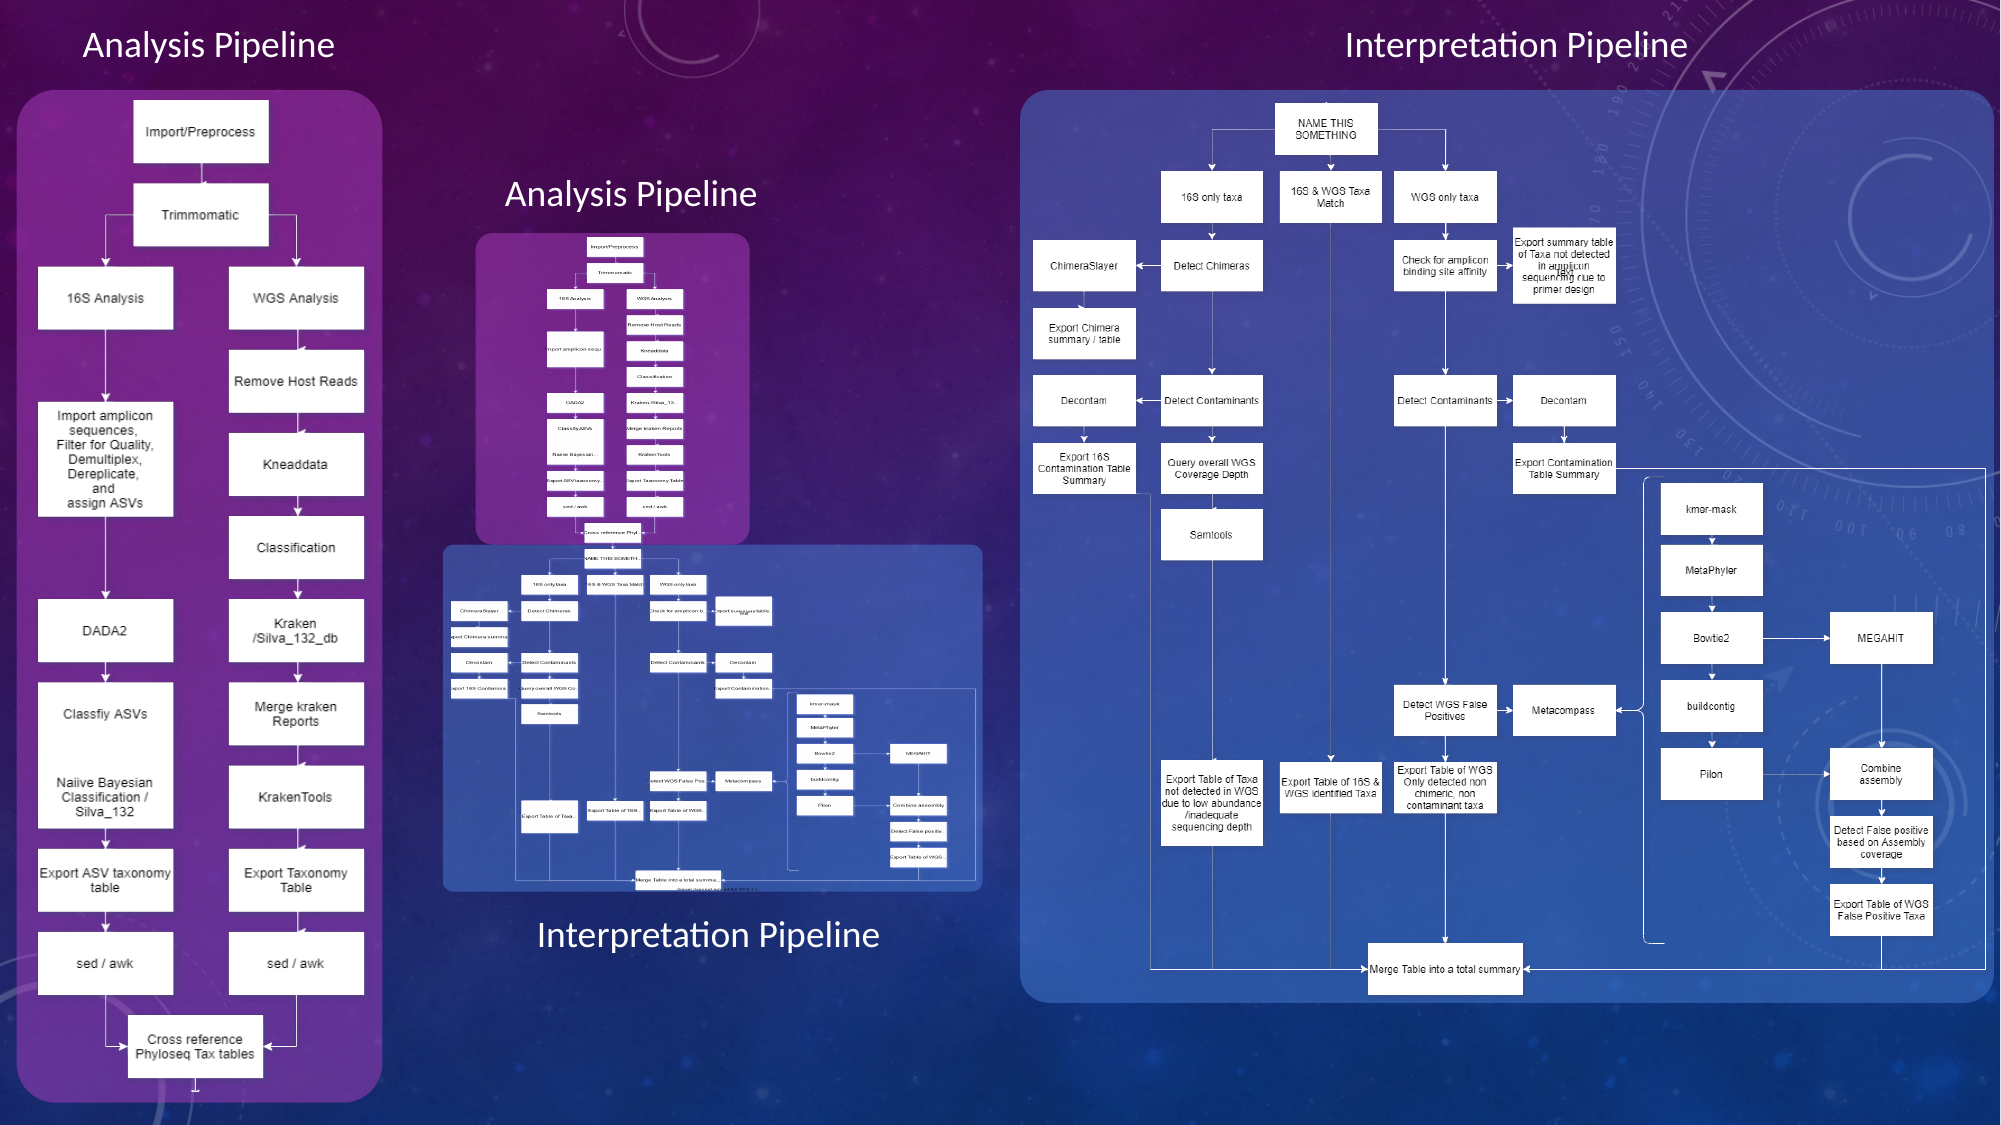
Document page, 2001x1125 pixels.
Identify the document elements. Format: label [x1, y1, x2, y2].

text_box [438, 161, 983, 964]
text_box [1006, 12, 2000, 1036]
picture [0, 0, 2001, 1125]
text_box [4, 12, 419, 1103]
